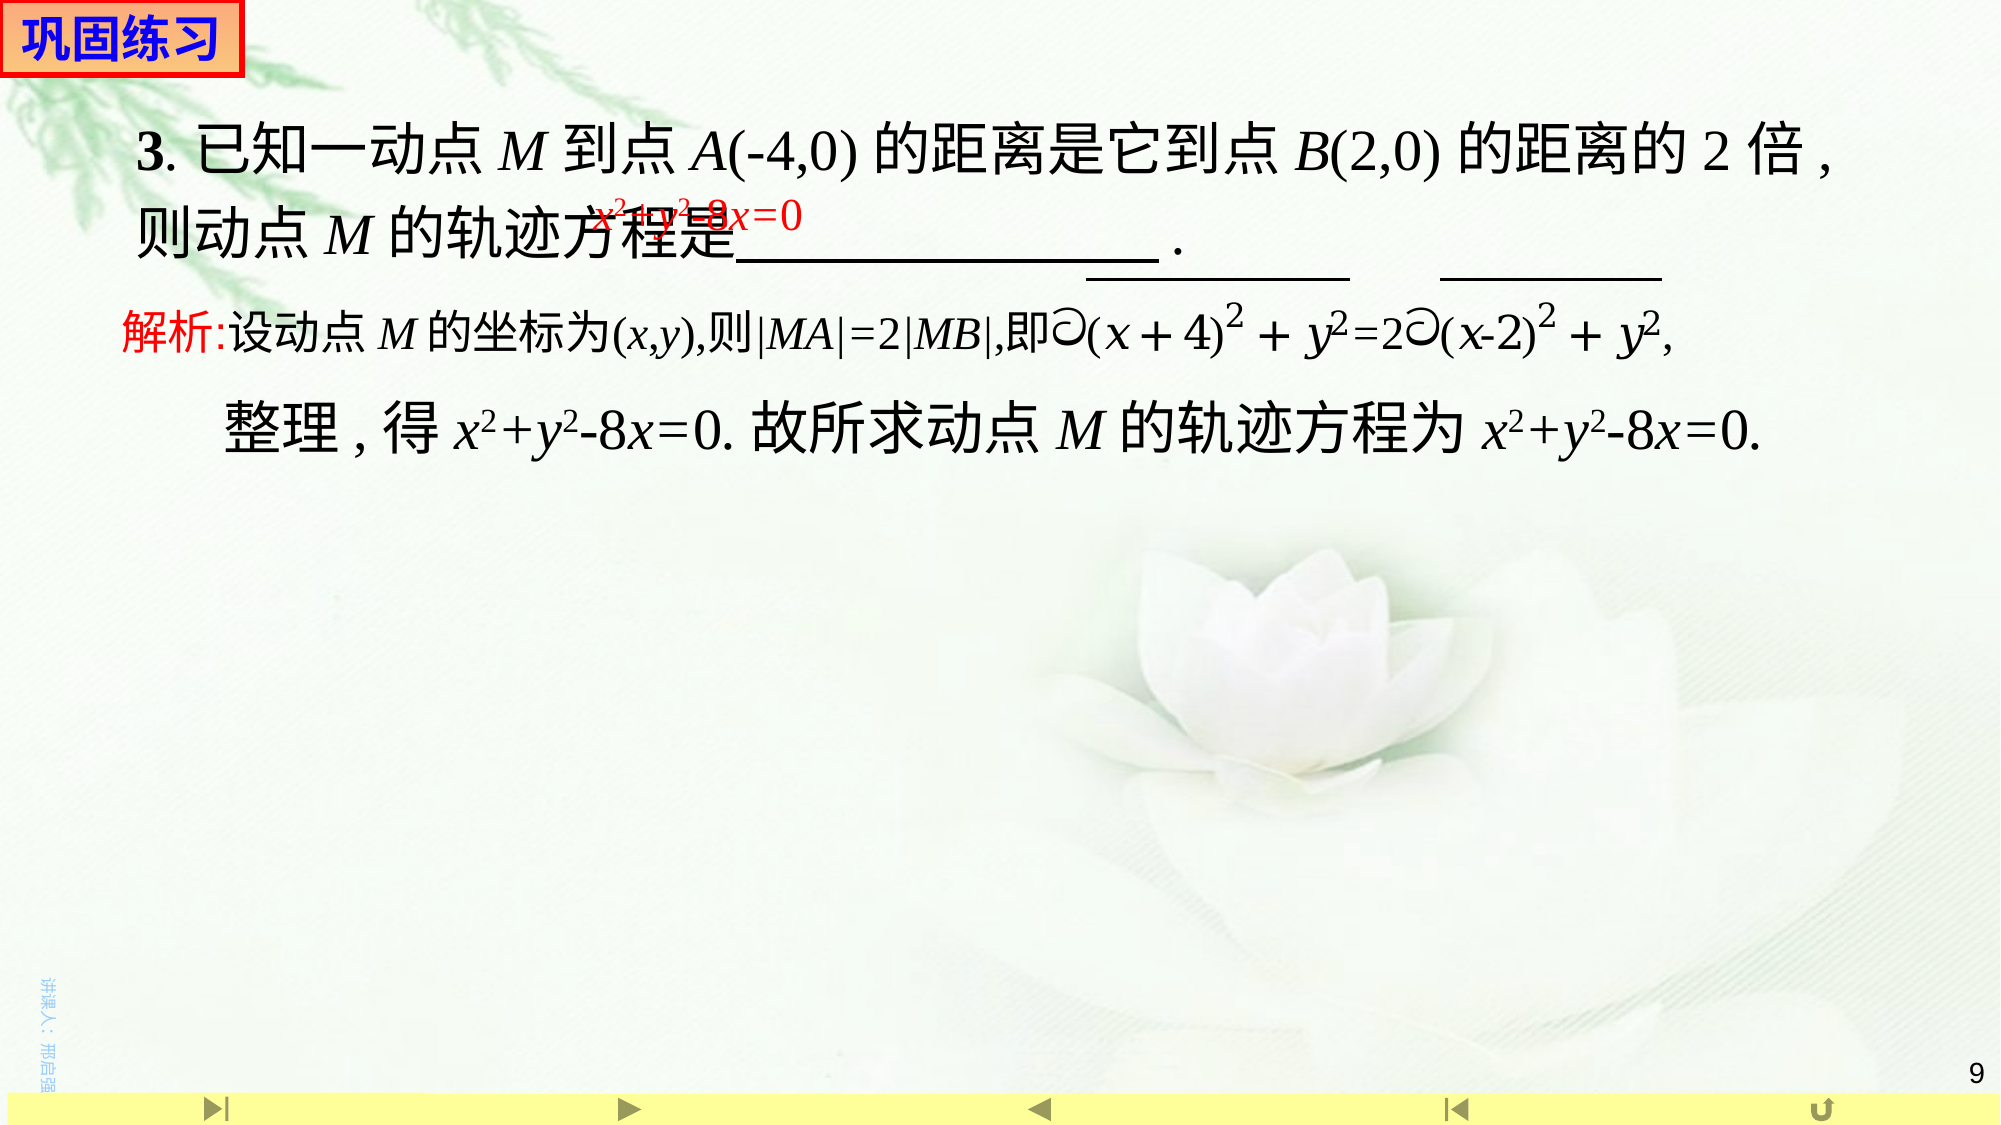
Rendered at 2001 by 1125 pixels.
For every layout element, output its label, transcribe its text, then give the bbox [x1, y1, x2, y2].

text_box 整理,得x2+y2-8x=0.故所求动点M的轨迹方程为x2+y2-8x=0. [208, 370, 1879, 469]
picture [0, 0, 2001, 1125]
text_box 巩固练习 [0, 0, 243, 75]
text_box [120, 268, 1803, 400]
text_box x2+y2-8x=0 [578, 166, 830, 248]
text_box 3.已知一动点M到点A(-4,0)的距离是它到点B(2,0)的距离的2倍,则动点M的轨迹方程是 . [121, 90, 1898, 274]
